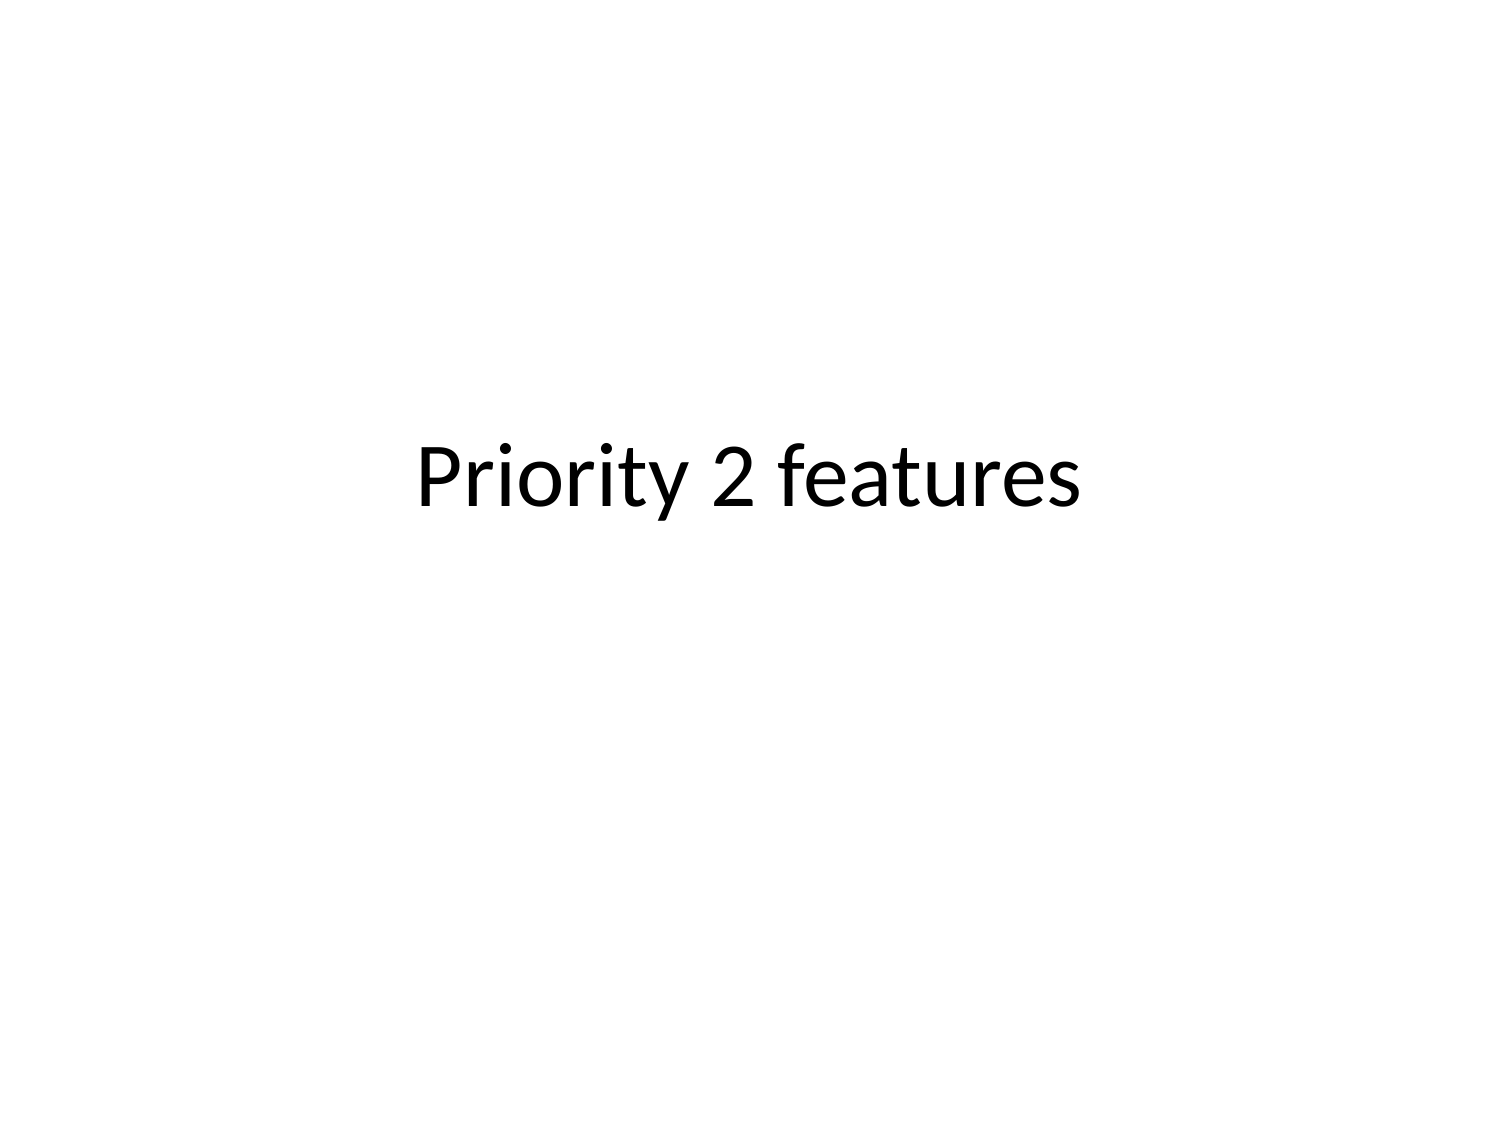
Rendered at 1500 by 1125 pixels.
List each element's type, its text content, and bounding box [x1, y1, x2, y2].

text_box Priority 2 features [112, 349, 1388, 591]
